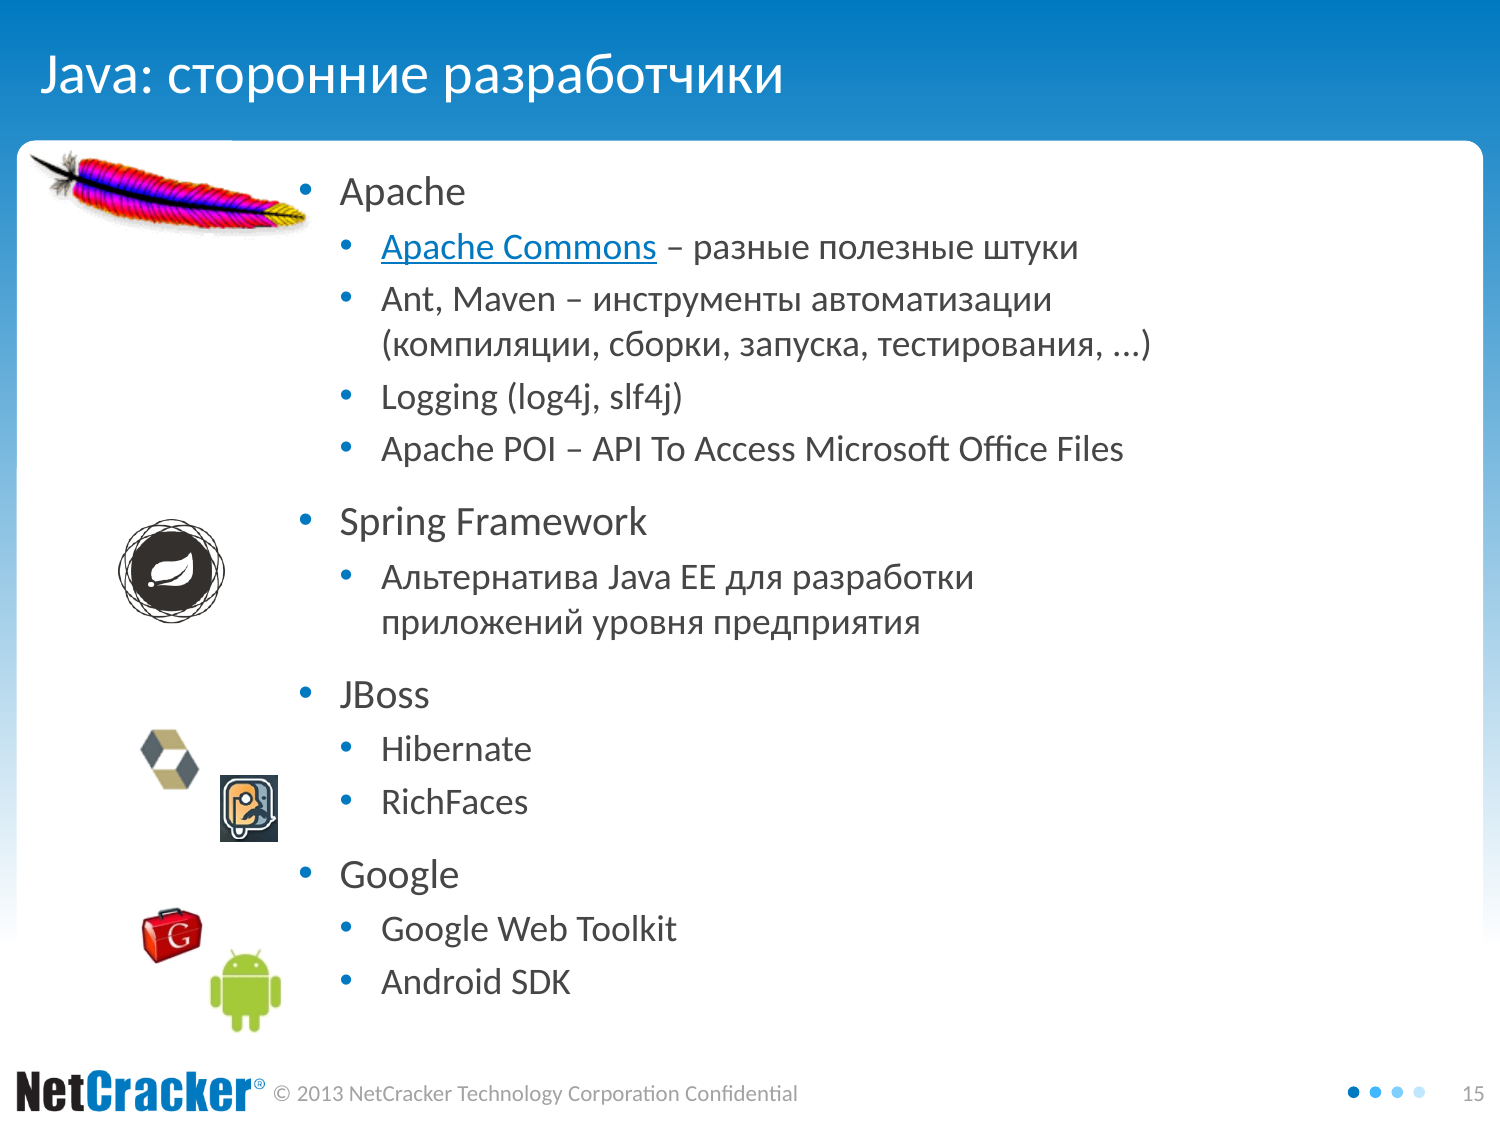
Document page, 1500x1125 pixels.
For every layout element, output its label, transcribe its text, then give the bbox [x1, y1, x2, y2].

title Java: сторонние разработчики [16, 0, 1483, 141]
list Apache Apache Commons – разные полезные штуки Ant, Maven – инструменты автоматизации (компиляции, сборки, запуска, тестирования, ...)‏ Logging (log4j, slf4j)‏ Apache POI – API To Access Microsoft Office Files Spring Framework Альтернатива Java EE‏ для разработки приложений уровня предприятия JBoss Hibernate RichFaces Google Google Web Toolkit Android SDK [274, 140, 1482, 1043]
picture [135, 718, 204, 799]
picture [5, 1062, 272, 1122]
picture [23, 146, 320, 240]
picture [114, 513, 230, 627]
picture [220, 774, 278, 842]
picture [135, 897, 285, 1035]
